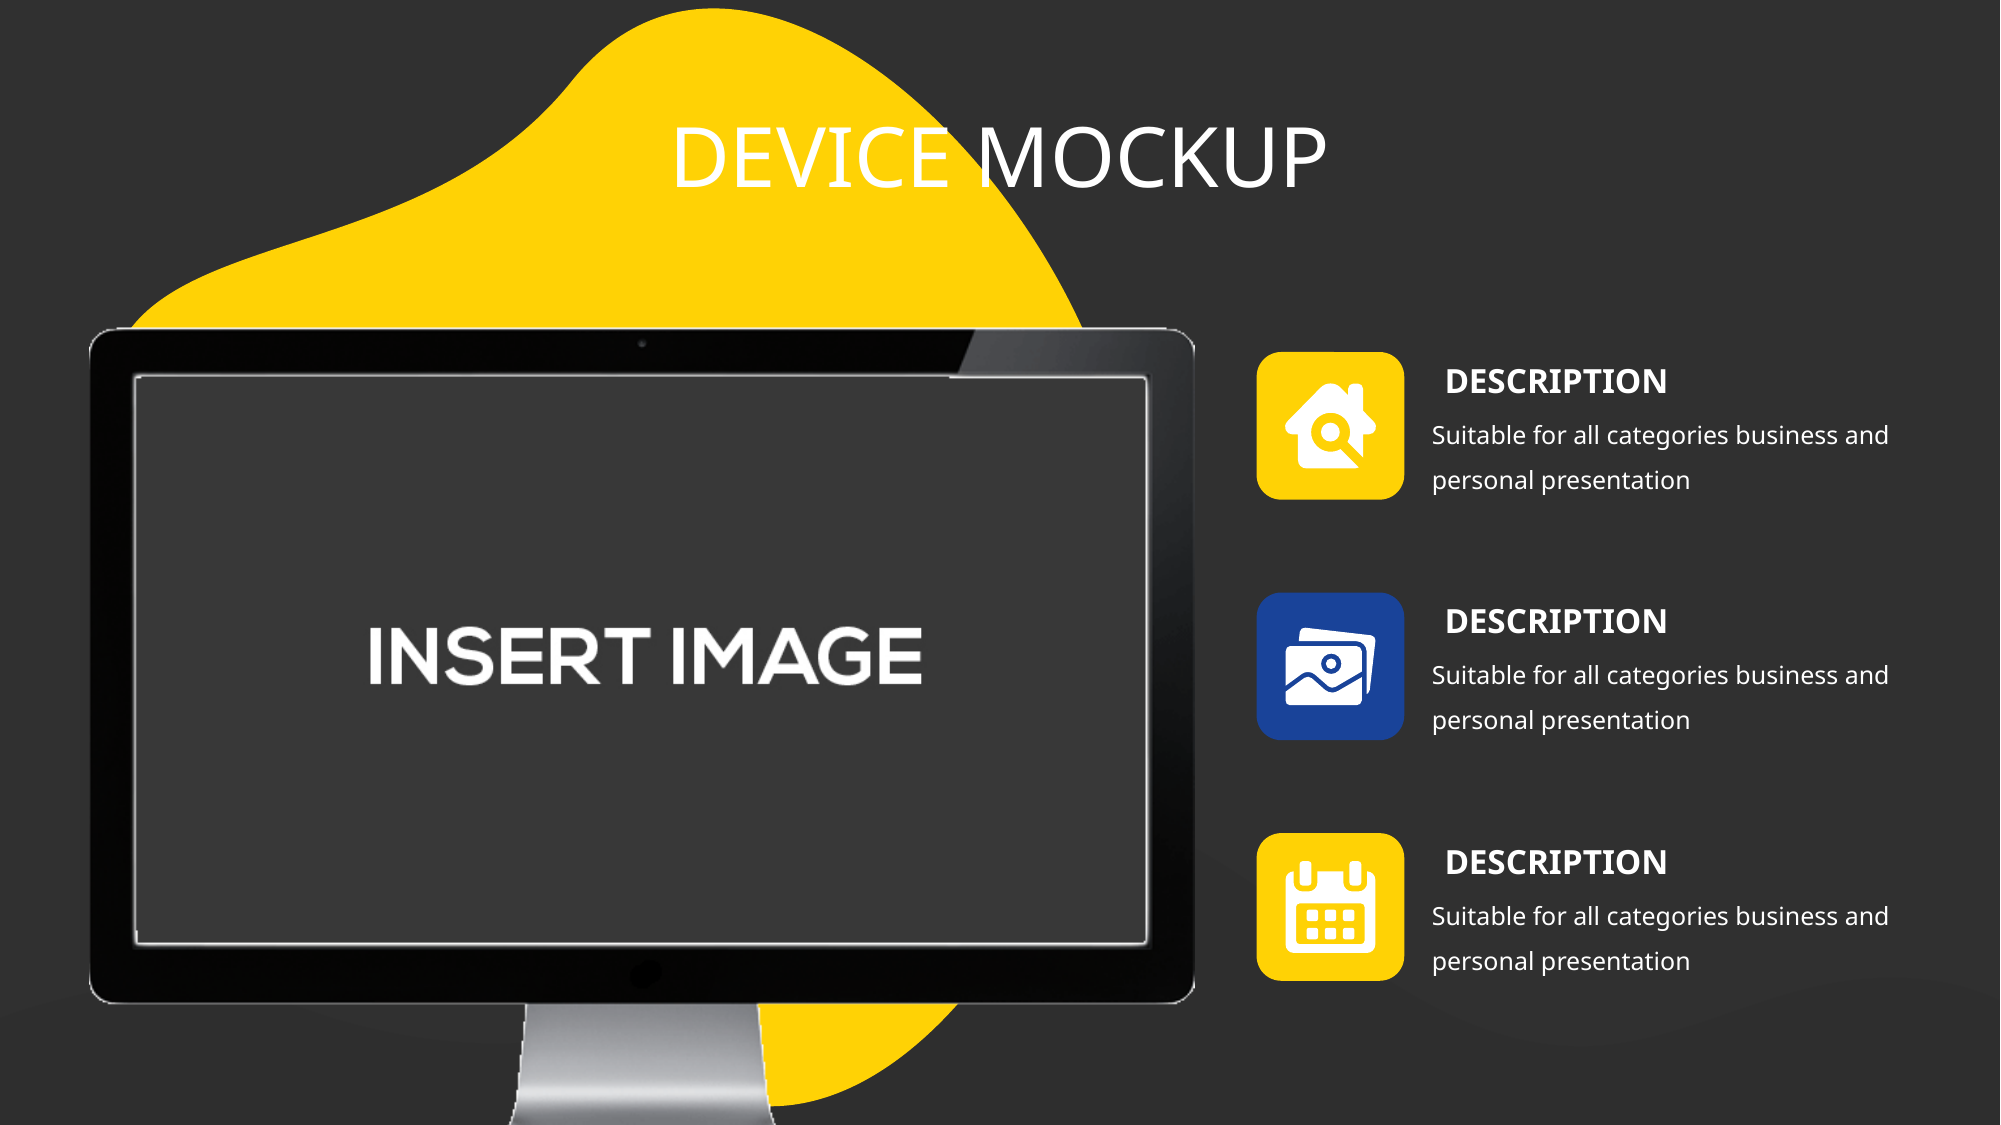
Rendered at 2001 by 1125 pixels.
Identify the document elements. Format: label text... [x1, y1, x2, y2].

text_box Suitable for all categories business and personal presentation [1417, 878, 1911, 983]
text_box Suitable for all categories business and personal presentation [1417, 397, 1911, 502]
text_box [1285, 627, 1376, 706]
text_box [1255, 591, 1406, 742]
text_box DESCRIPTION [1429, 352, 1684, 397]
text_box DESCRIPTION [1429, 833, 1684, 878]
picture [89, 284, 1195, 1125]
text_box [1255, 350, 1406, 501]
text_box Suitable for all categories business and personal presentation [1417, 637, 1911, 743]
text_box [1255, 832, 1406, 982]
title DEVICE MOCKUP [399, 85, 1601, 221]
text_box [186, 204, 1061, 284]
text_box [1285, 861, 1376, 953]
text_box [1285, 383, 1376, 469]
text_box DESCRIPTION [1429, 593, 1684, 637]
text_box [568, 8, 897, 85]
